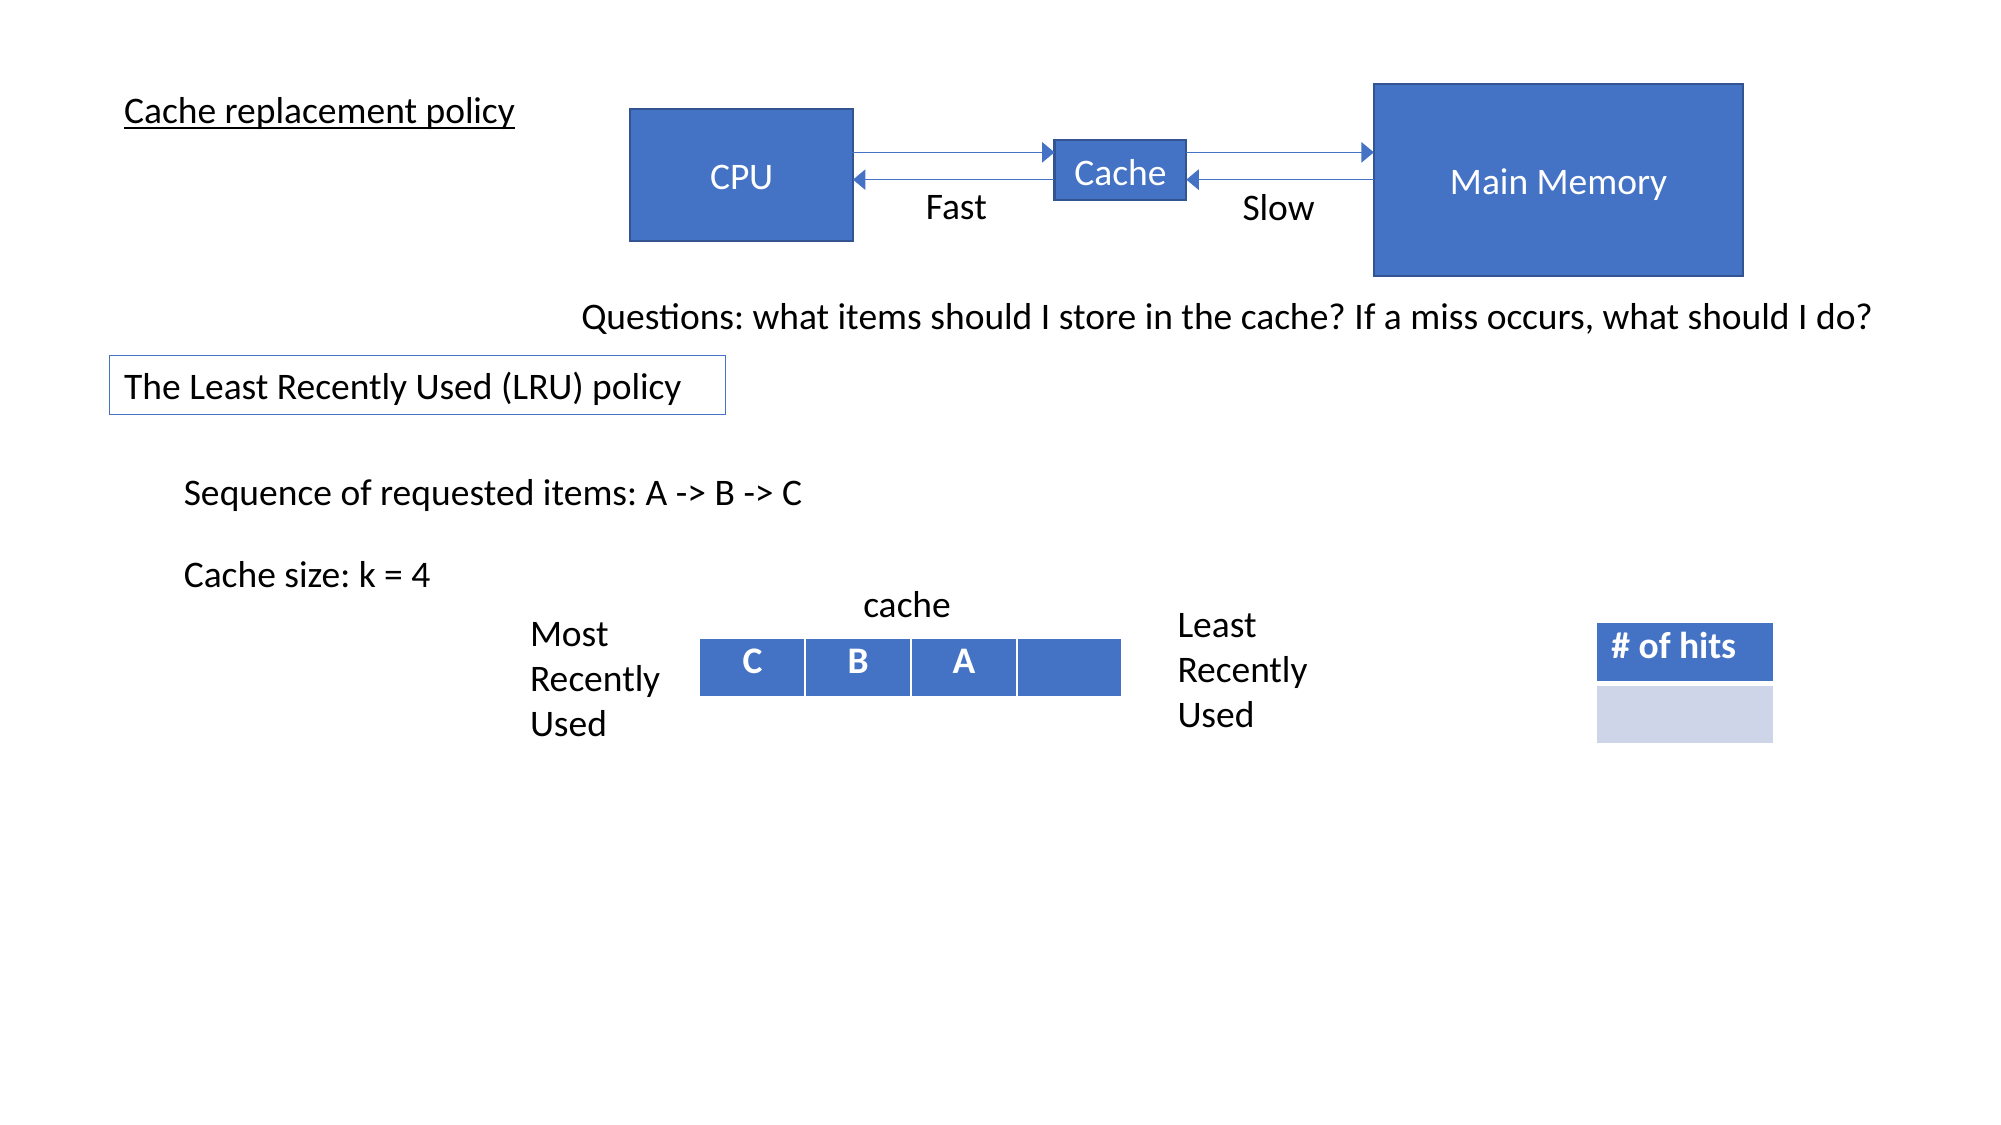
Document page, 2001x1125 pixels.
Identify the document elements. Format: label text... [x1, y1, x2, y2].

text_box Main Memory [1373, 83, 1744, 277]
text_box Questions: what items should I store in the cache? If a miss occurs, what should I do? [566, 284, 1937, 344]
table_header [1018, 639, 1121, 696]
table_header # of hits [1597, 623, 1773, 681]
text_box Fast [910, 175, 1020, 179]
table_header C [700, 639, 804, 696]
table_header B [806, 639, 910, 696]
text_box Cache [1053, 139, 1187, 201]
text_box Cache replacement policy [109, 79, 987, 139]
text_box Least Recently Used [1162, 592, 1324, 743]
text_box cache [848, 572, 985, 633]
text_box The Least Recently Used (LRU) policy [109, 355, 726, 415]
text_box Slow [1227, 175, 1360, 179]
text_box Most Recently Used [515, 602, 677, 752]
text_box Slow [1227, 180, 1360, 236]
table_header A [912, 639, 1016, 696]
table_cell [1597, 686, 1773, 743]
text_box Fast [910, 180, 1020, 235]
text_box Sequence of requested items: A -> B -> C [168, 461, 1499, 521]
text_box Cache size: k = 4 [168, 542, 689, 603]
text_box CPU [629, 108, 854, 242]
